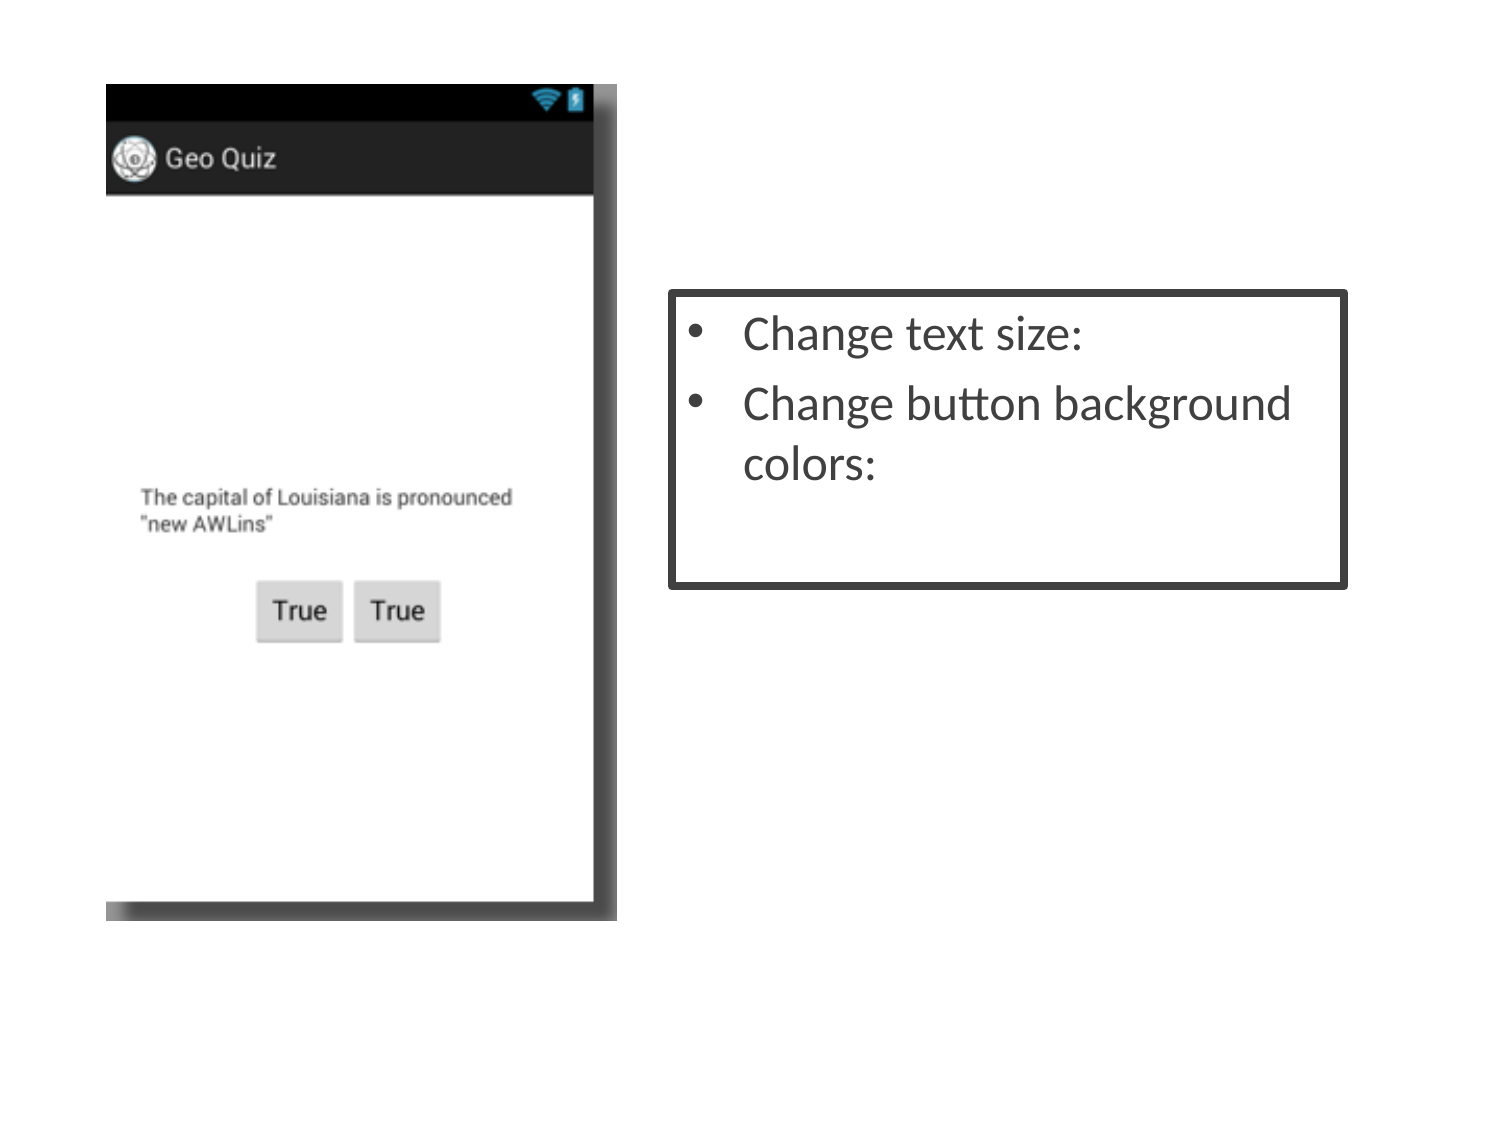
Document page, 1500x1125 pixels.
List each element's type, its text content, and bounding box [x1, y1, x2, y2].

picture [106, 84, 617, 921]
list Change text size: Change button background colors: [671, 292, 1345, 587]
